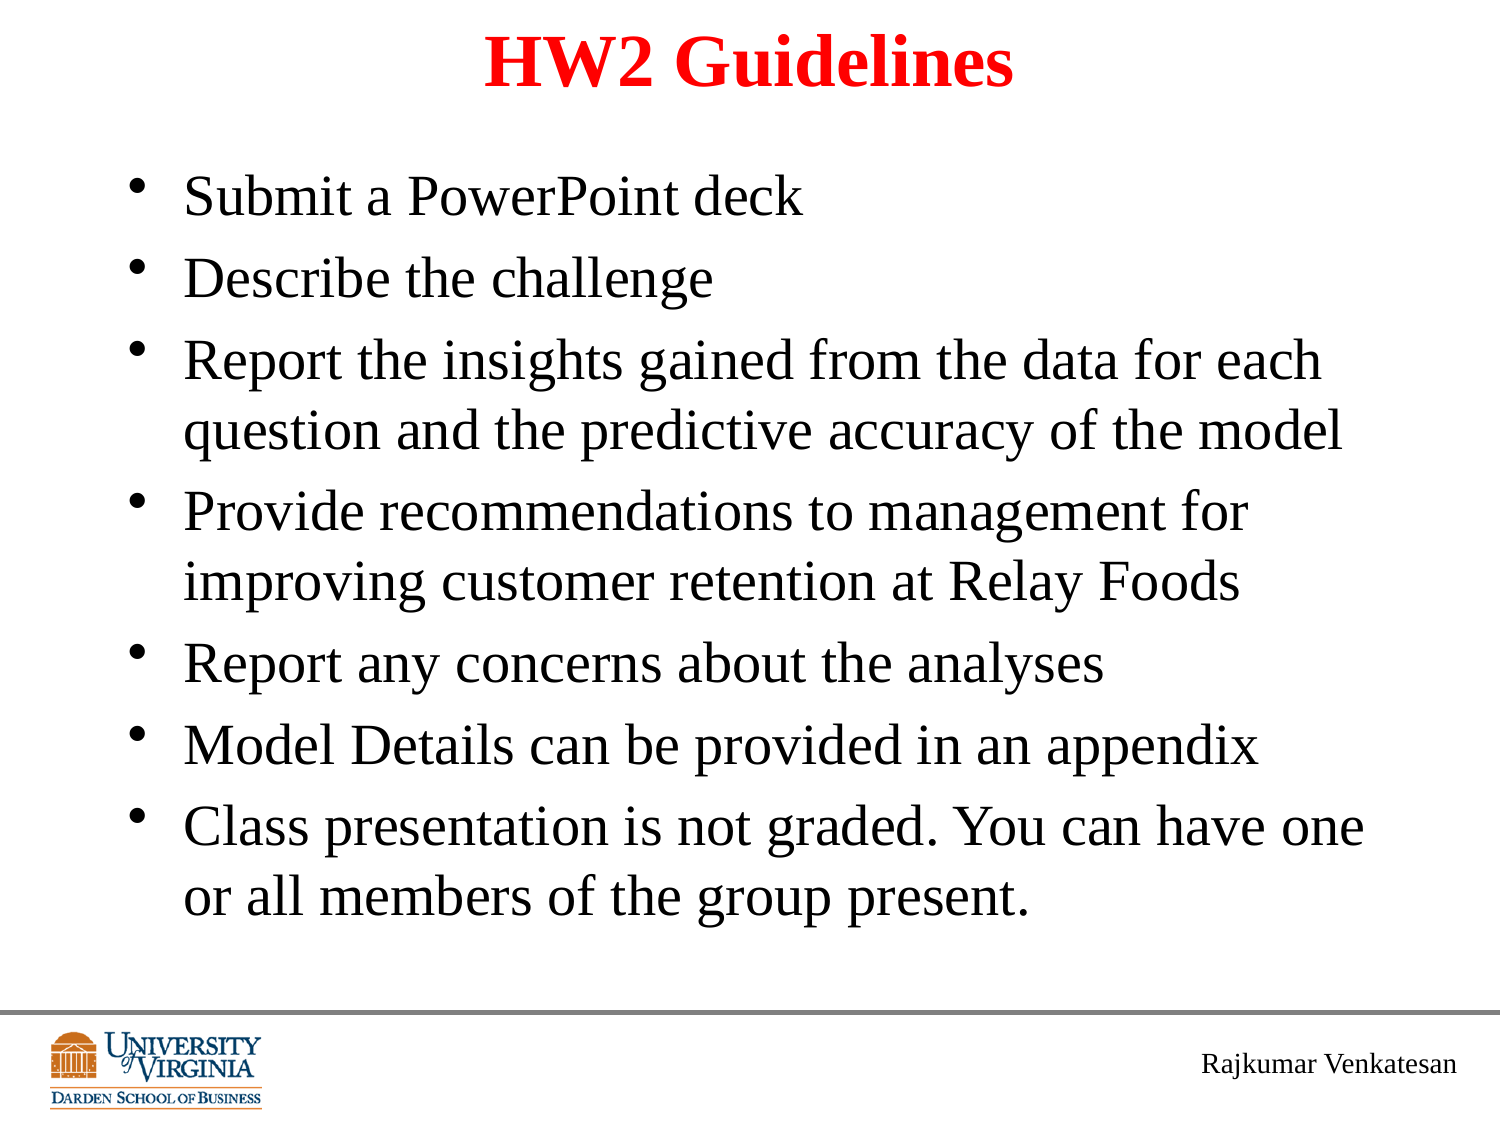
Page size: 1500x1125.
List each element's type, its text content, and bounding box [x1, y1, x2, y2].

picture [24, 1015, 288, 1125]
title HW2 Guidelines [112, 0, 1388, 113]
list Submit a PowerPoint deck Describe the challenge Report the insights gained from the data for each question and the predictive accuracy of the model Provide recommendations to management for improving customer retention at Relay Foods Report any concerns about the analyses Model Details can be provided in an appendix Class presentation is not graded. You can have one or all members of the group present. [112, 149, 1388, 825]
